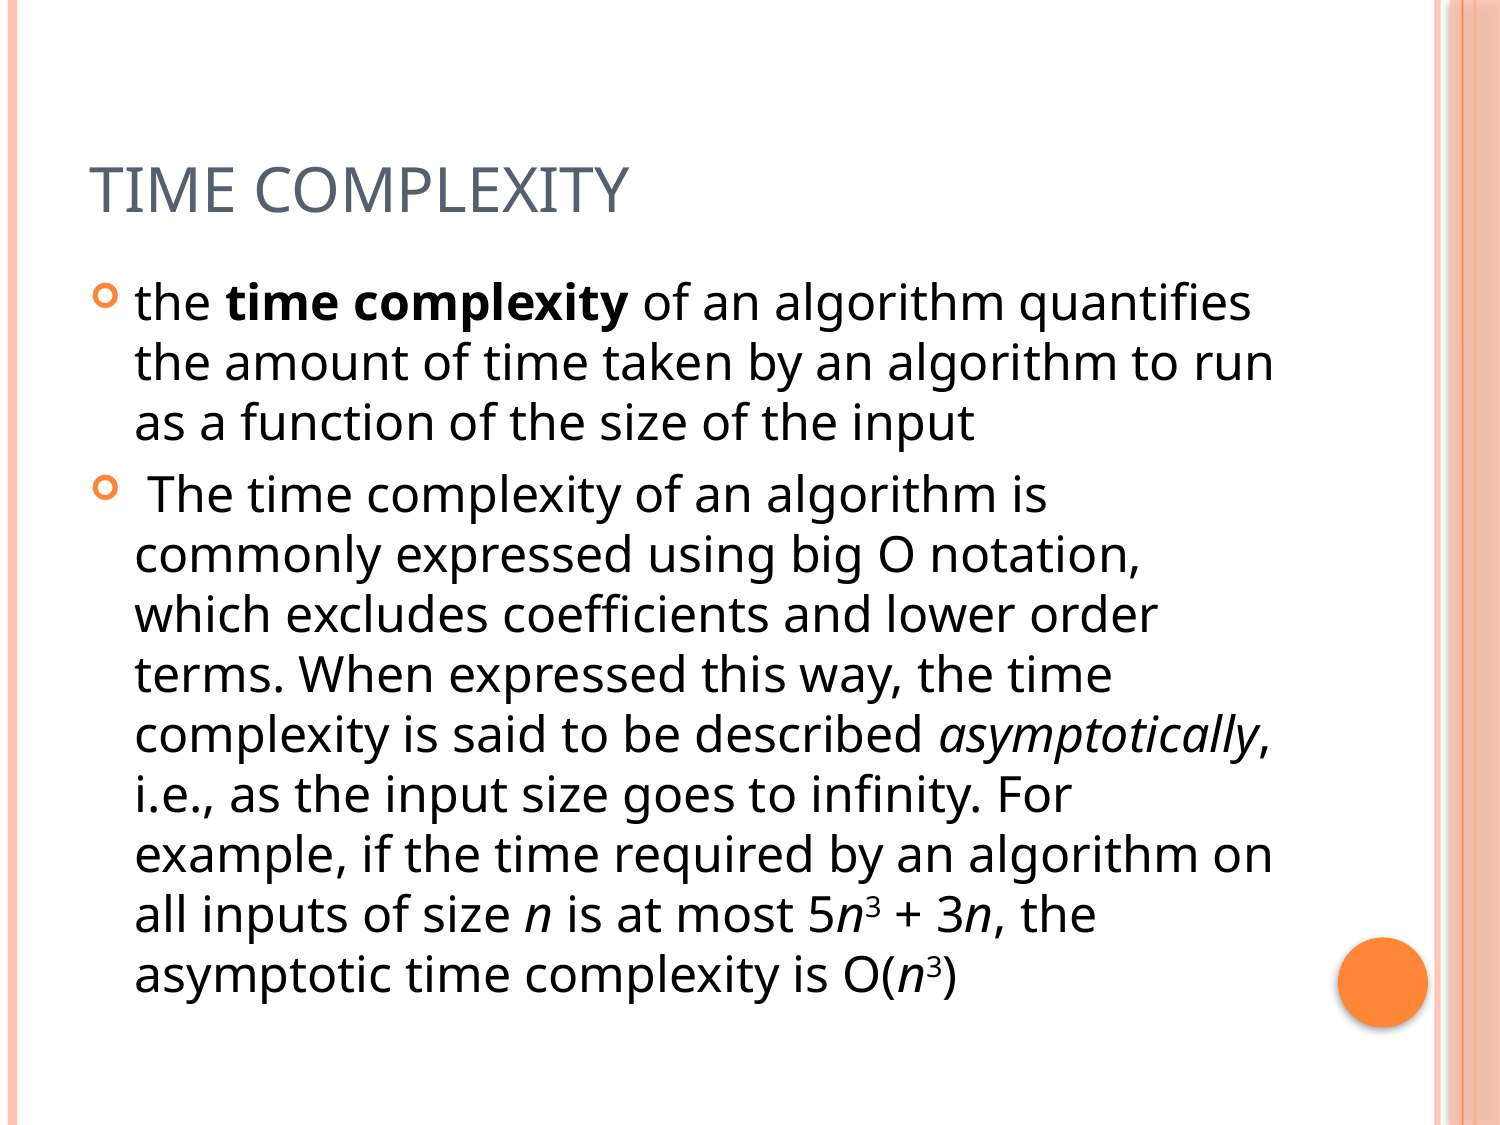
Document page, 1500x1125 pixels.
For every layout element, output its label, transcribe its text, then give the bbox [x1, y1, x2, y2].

title Time Complexity [75, 45, 1300, 233]
list the time complexity of an algorithm quantifies the amount of time taken by an algorithm to run as a function of the size of the input The time complexity of an algorithm is commonly expressed using big O notation, which excludes coefficients and lower order terms. When expressed this way, the time complexity is said to be described asymptotically, i.e., as the input size goes to infinity. For example, if the time required by an algorithm on all inputs of size n is at most 5n3 + 3n, the asymptotic time complexity is O(n3) [75, 262, 1300, 1062]
